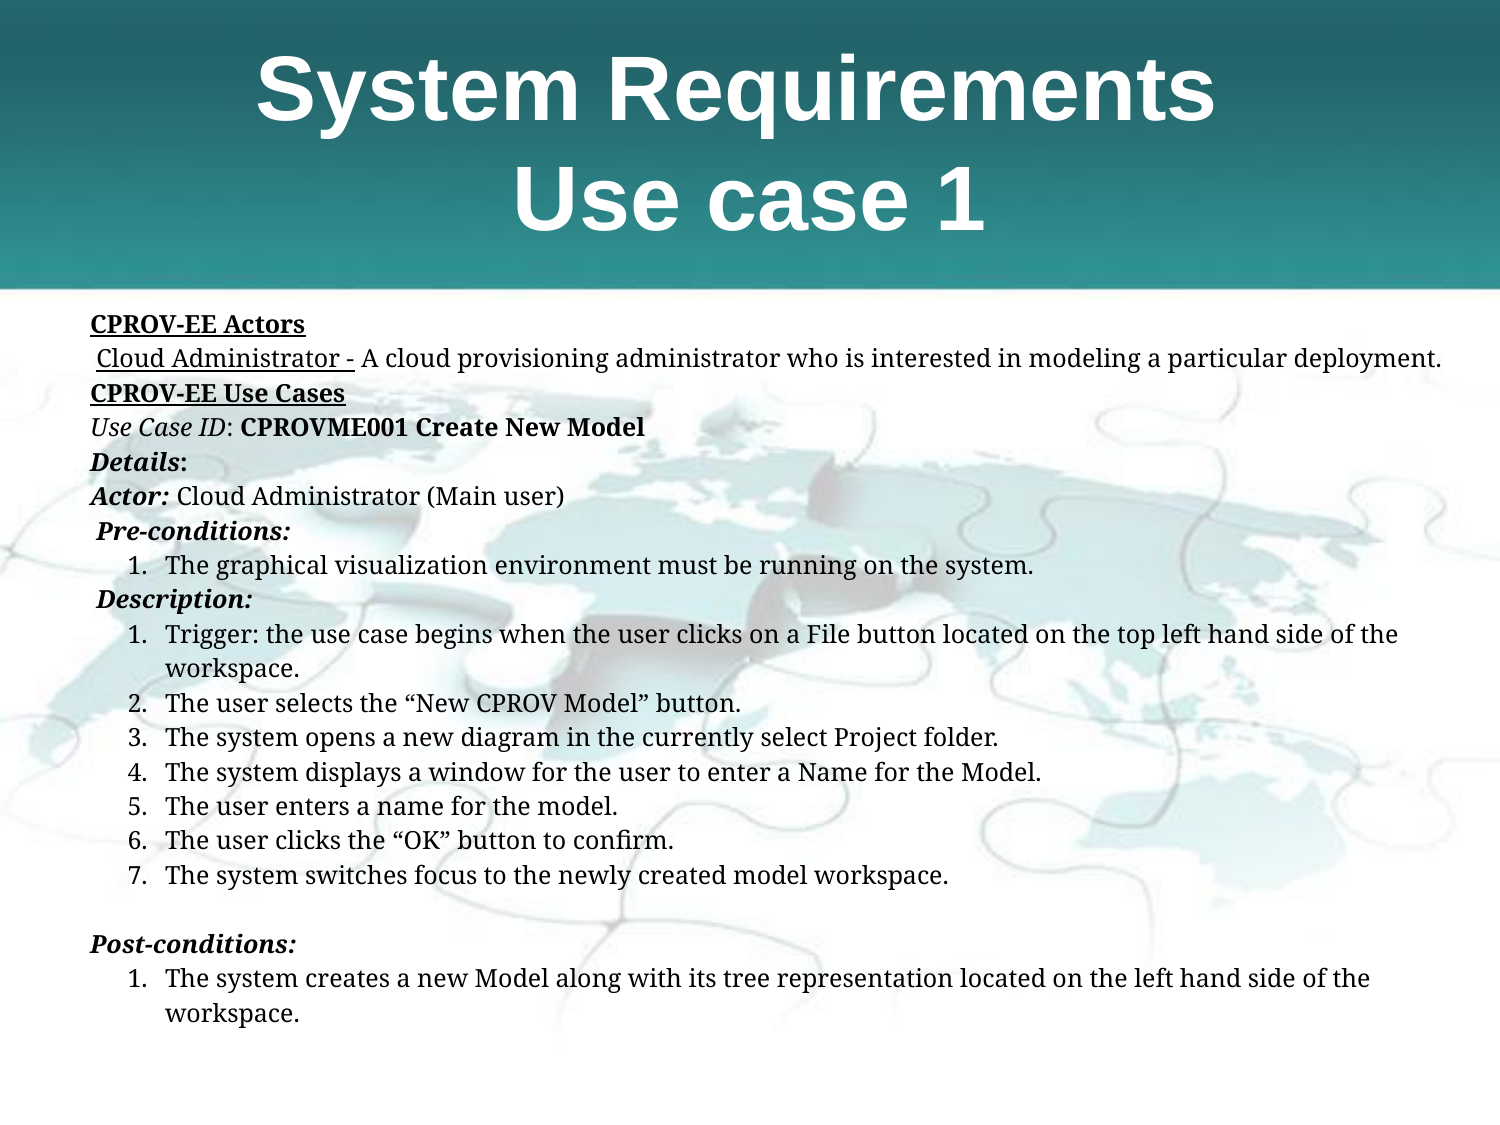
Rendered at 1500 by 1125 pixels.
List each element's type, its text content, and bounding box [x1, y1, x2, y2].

text_box CPROV-EE Actors Cloud Administrator - A cloud provisioning administrator who is interested in modeling a particular deployment. CPROV-EE Use Cases Use Case ID: CPROVME001 Create New Model Details: Actor: Cloud Administrator (Main user) Pre-conditions: 1. The graphical visualization environment must be running on the system. Description: 1. Trigger: the use case begins when the user clicks on a File button located on the top left hand side of the workspace. 2. The user selects the “New CPROV Model” button. 3. The system opens a new diagram in the currently select Project folder. 4. The system displays a window for the user to enter a Name for the Model. 5. The user enters a name for the model. 6. The user clicks the “OK” button to confirm. 7. The system switches focus to the newly created model workspace. Post-conditions: 1. The system creates a new Model along with its tree representation located on the left hand side of the workspace. [74, 299, 1500, 1066]
title System Requirements Use case 1 [75, 45, 1425, 233]
picture [0, 0, 1500, 1125]
